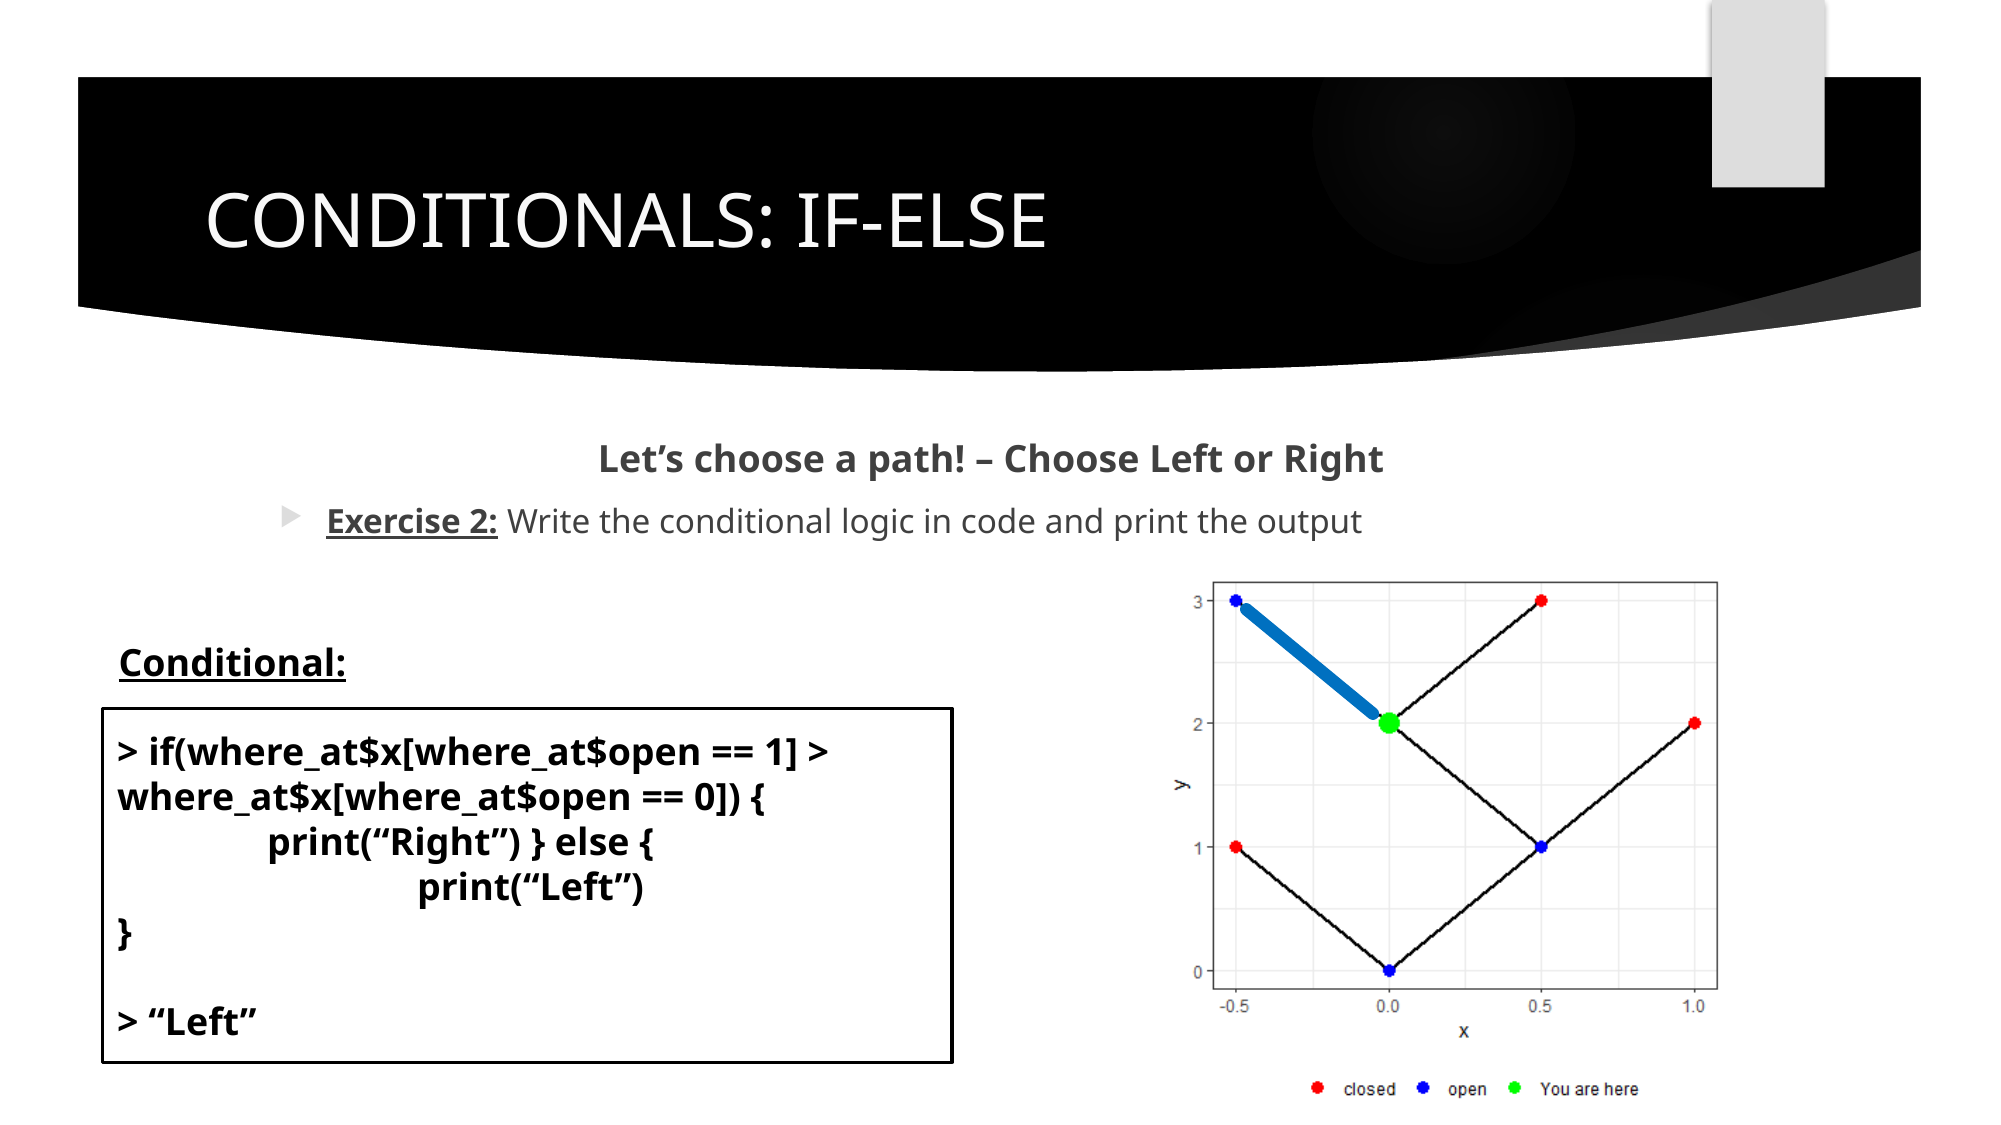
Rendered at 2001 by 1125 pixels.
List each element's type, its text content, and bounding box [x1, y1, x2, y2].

text_box > if(where_at$x[where_at$open == 1] > where_at$x[where_at$open == 0]) { print(“Right”) } else { print(“Left”) } > “Left” [101, 707, 954, 1064]
title CONDITIONALS: IF-ELSE [189, 159, 1627, 276]
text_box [1157, 571, 1728, 1125]
text_box Conditional: [103, 631, 362, 691]
list Let’s choose a path! – Choose Left or Right Exercise 2: Write the conditional logic in code and print the output [189, 427, 1794, 1038]
